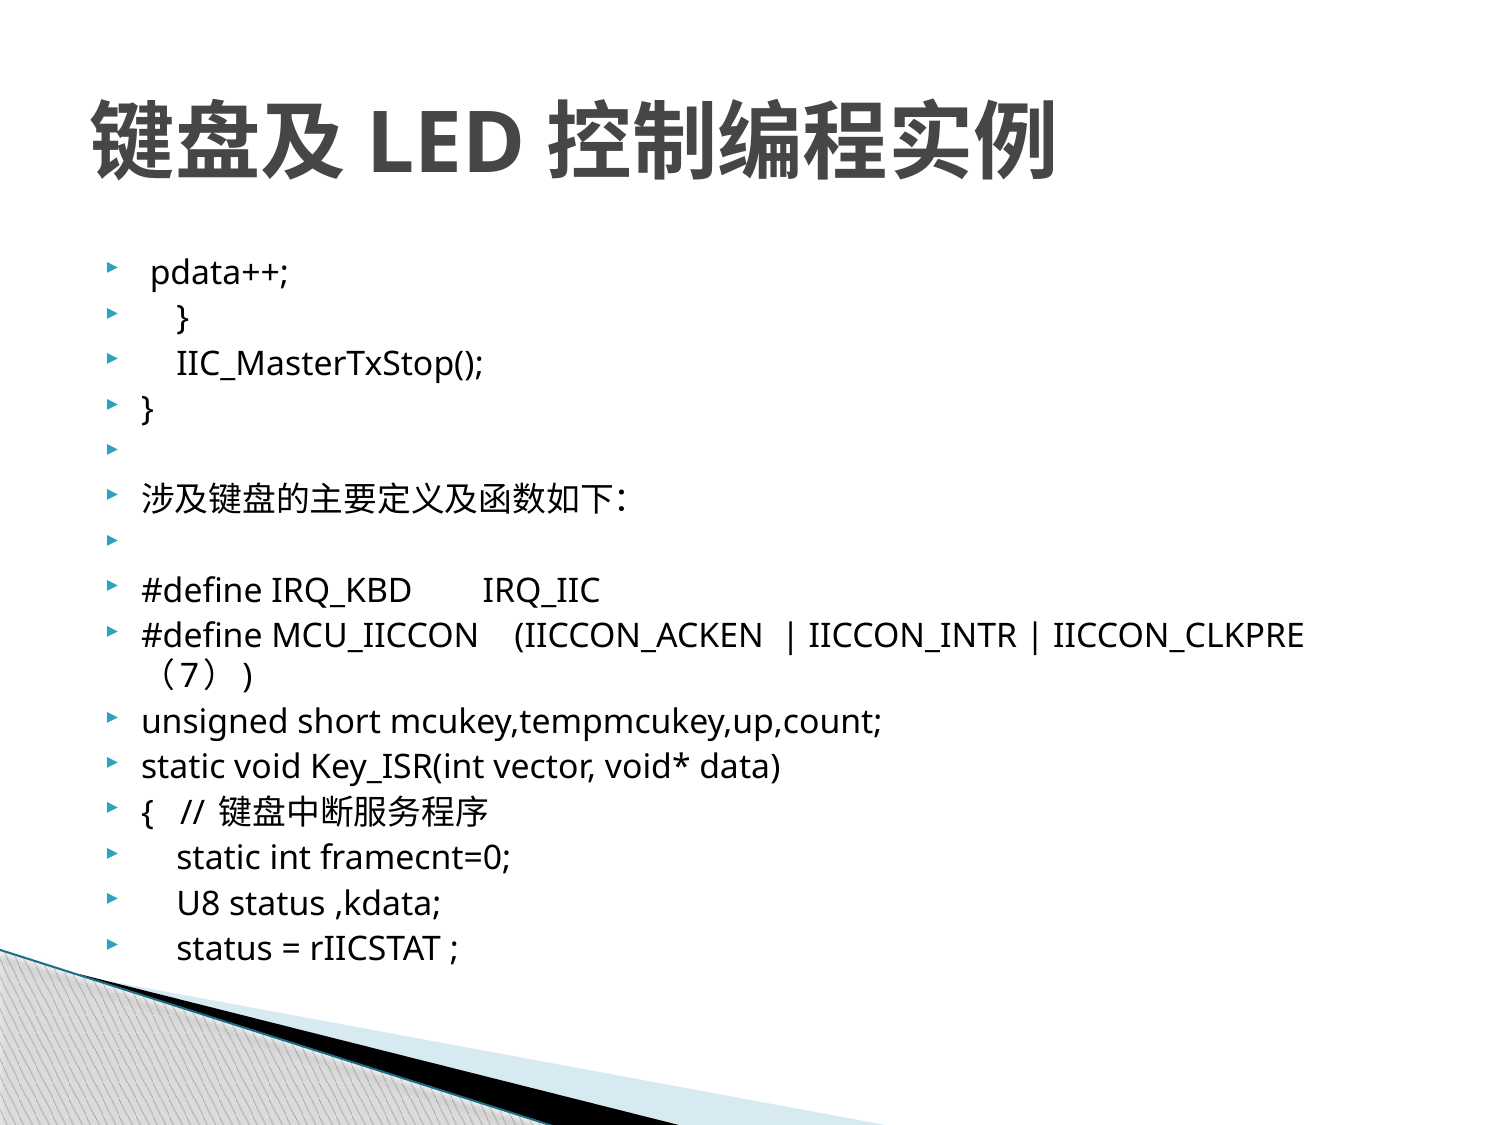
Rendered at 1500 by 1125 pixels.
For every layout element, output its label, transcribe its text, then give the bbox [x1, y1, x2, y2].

title 键盘及LED控制编程实例 [75, 45, 1425, 233]
list pdata++; } IIC_MasterTxStop(); } 涉及键盘的主要定义及函数如下： #define IRQ_KBD IRQ_IIC #define MCU_IICCON (IICCON_ACKEN | IICCON_INTR | IICCON_CLKPRE（7）) unsigned short mcukey,tempmcukey,up,count; static void Key_ISR(int vector, void* data) { // 键盘中断服务程序 static int framecnt=0; U8 status ,kdata; status = rIICSTAT ; [75, 243, 1425, 986]
